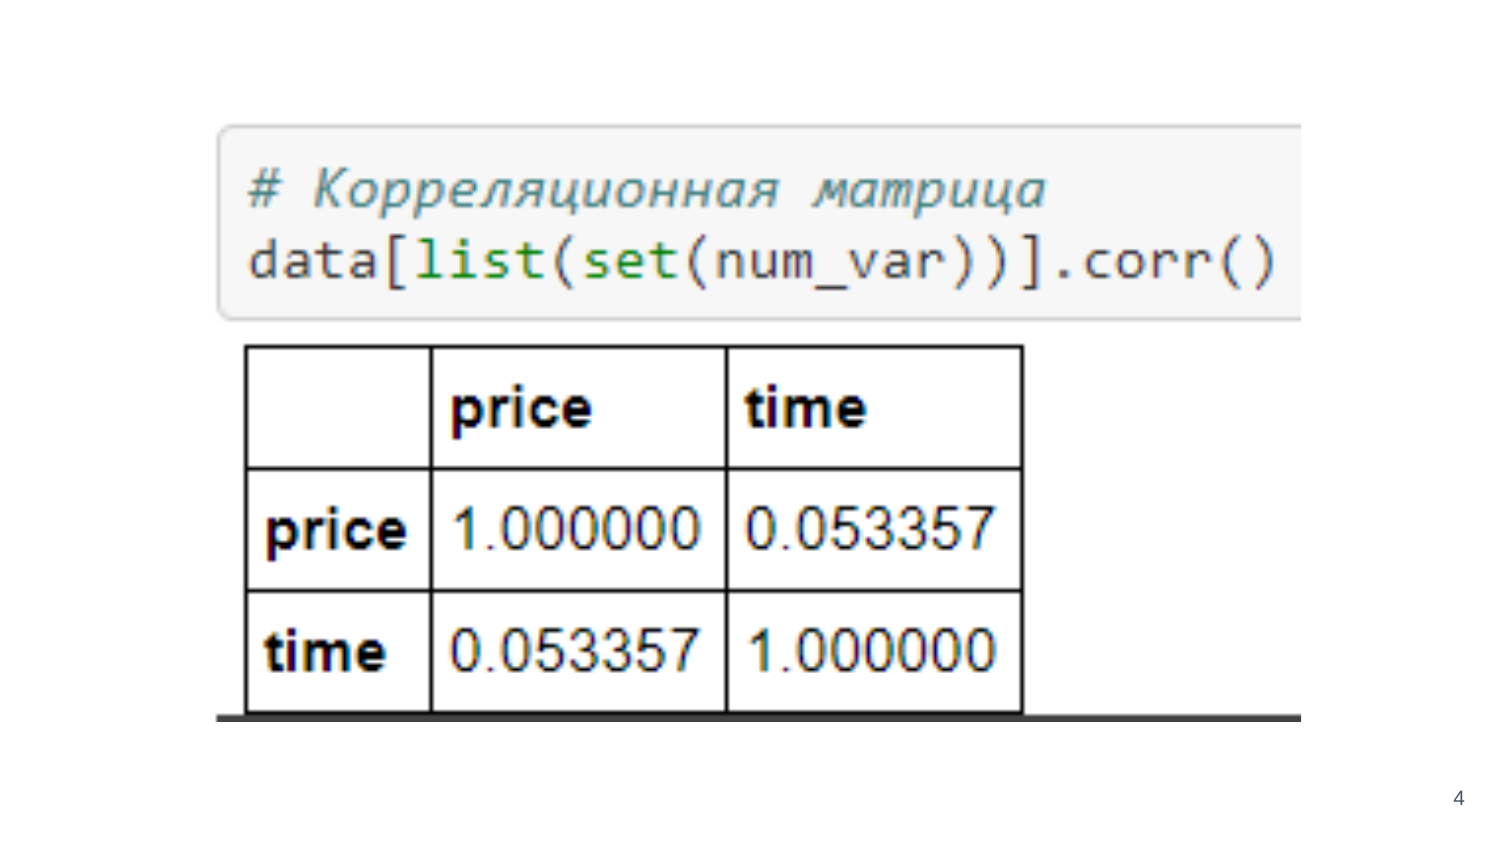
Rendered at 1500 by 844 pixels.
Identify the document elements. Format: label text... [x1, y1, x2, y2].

picture [198, 121, 1302, 722]
slide_number 4 [1389, 764, 1480, 830]
